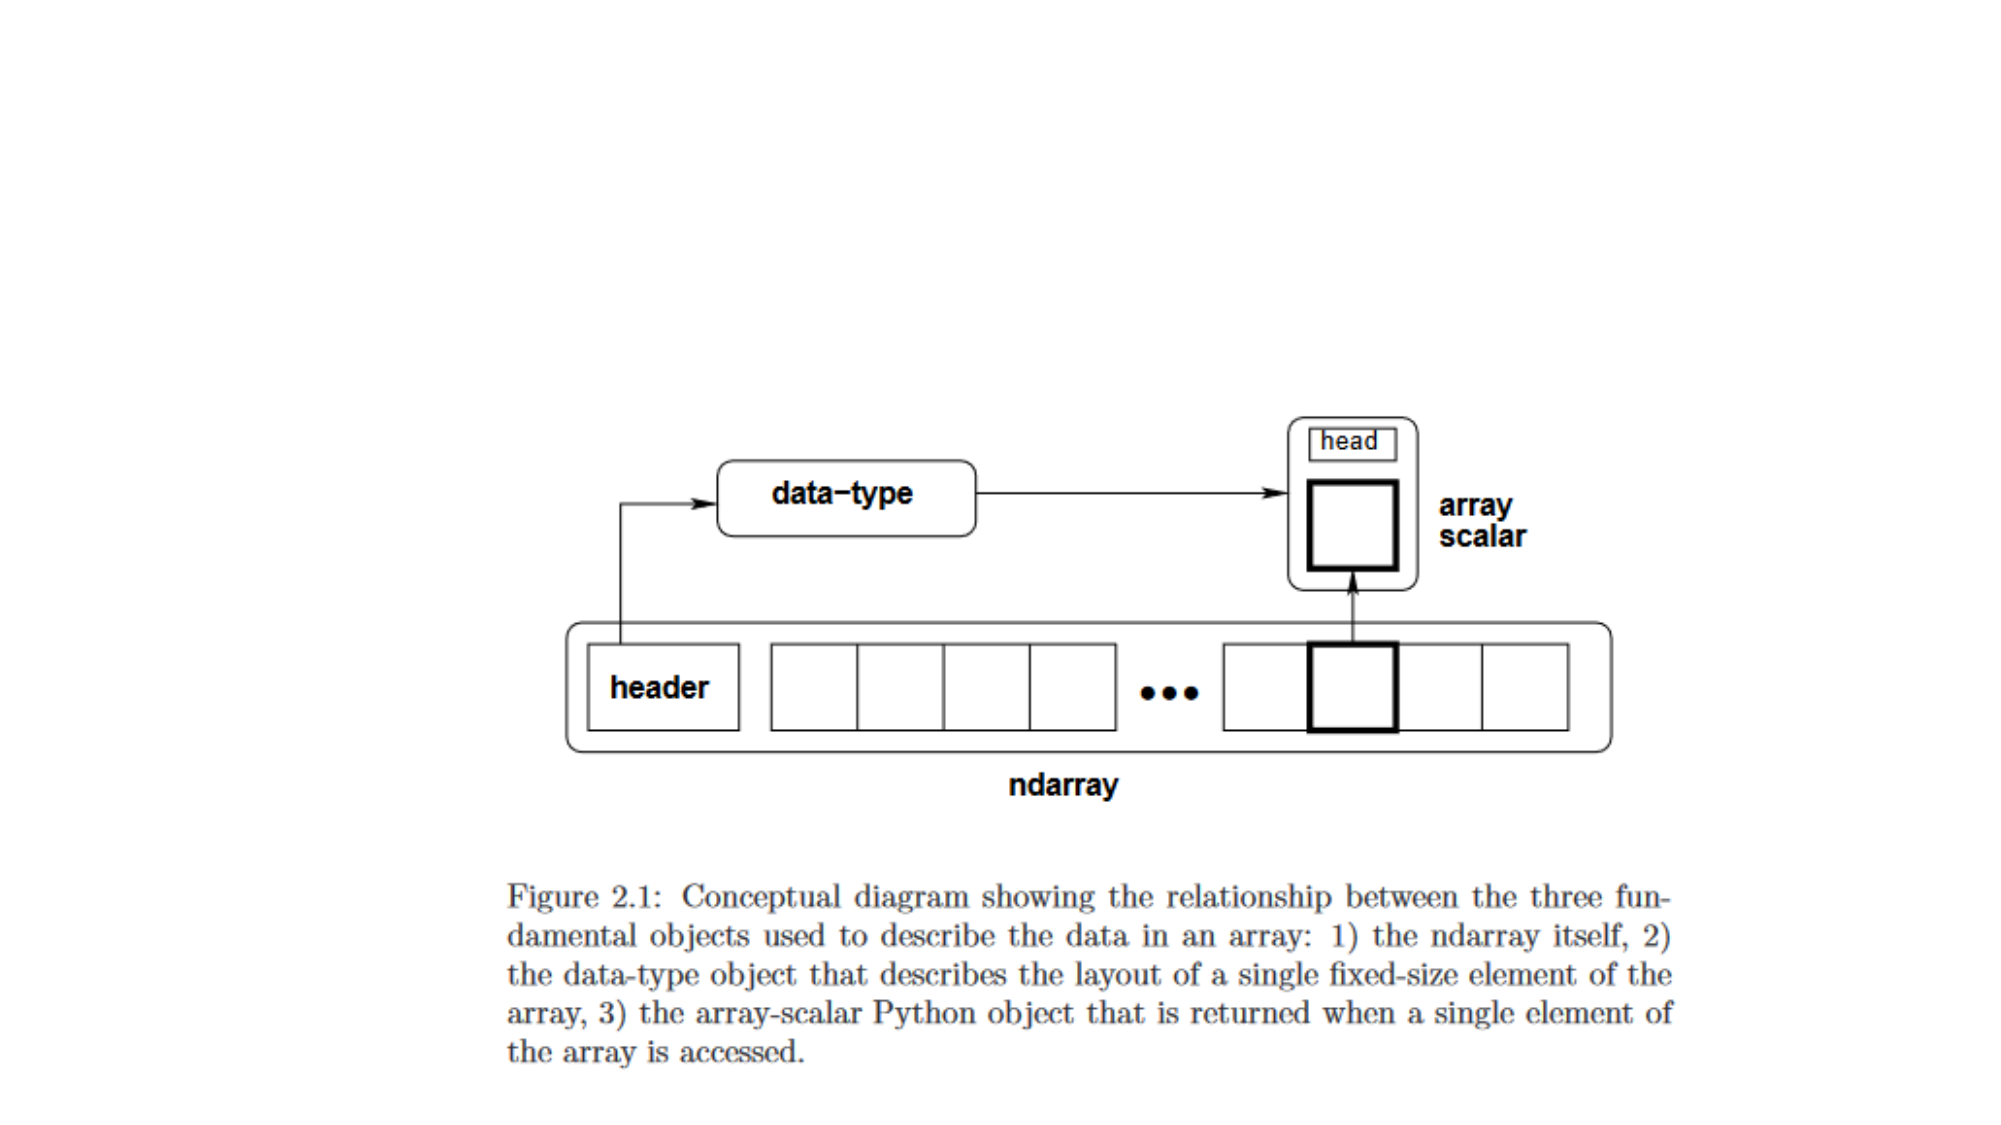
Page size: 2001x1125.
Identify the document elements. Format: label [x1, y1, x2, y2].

picture [418, 378, 1704, 1078]
